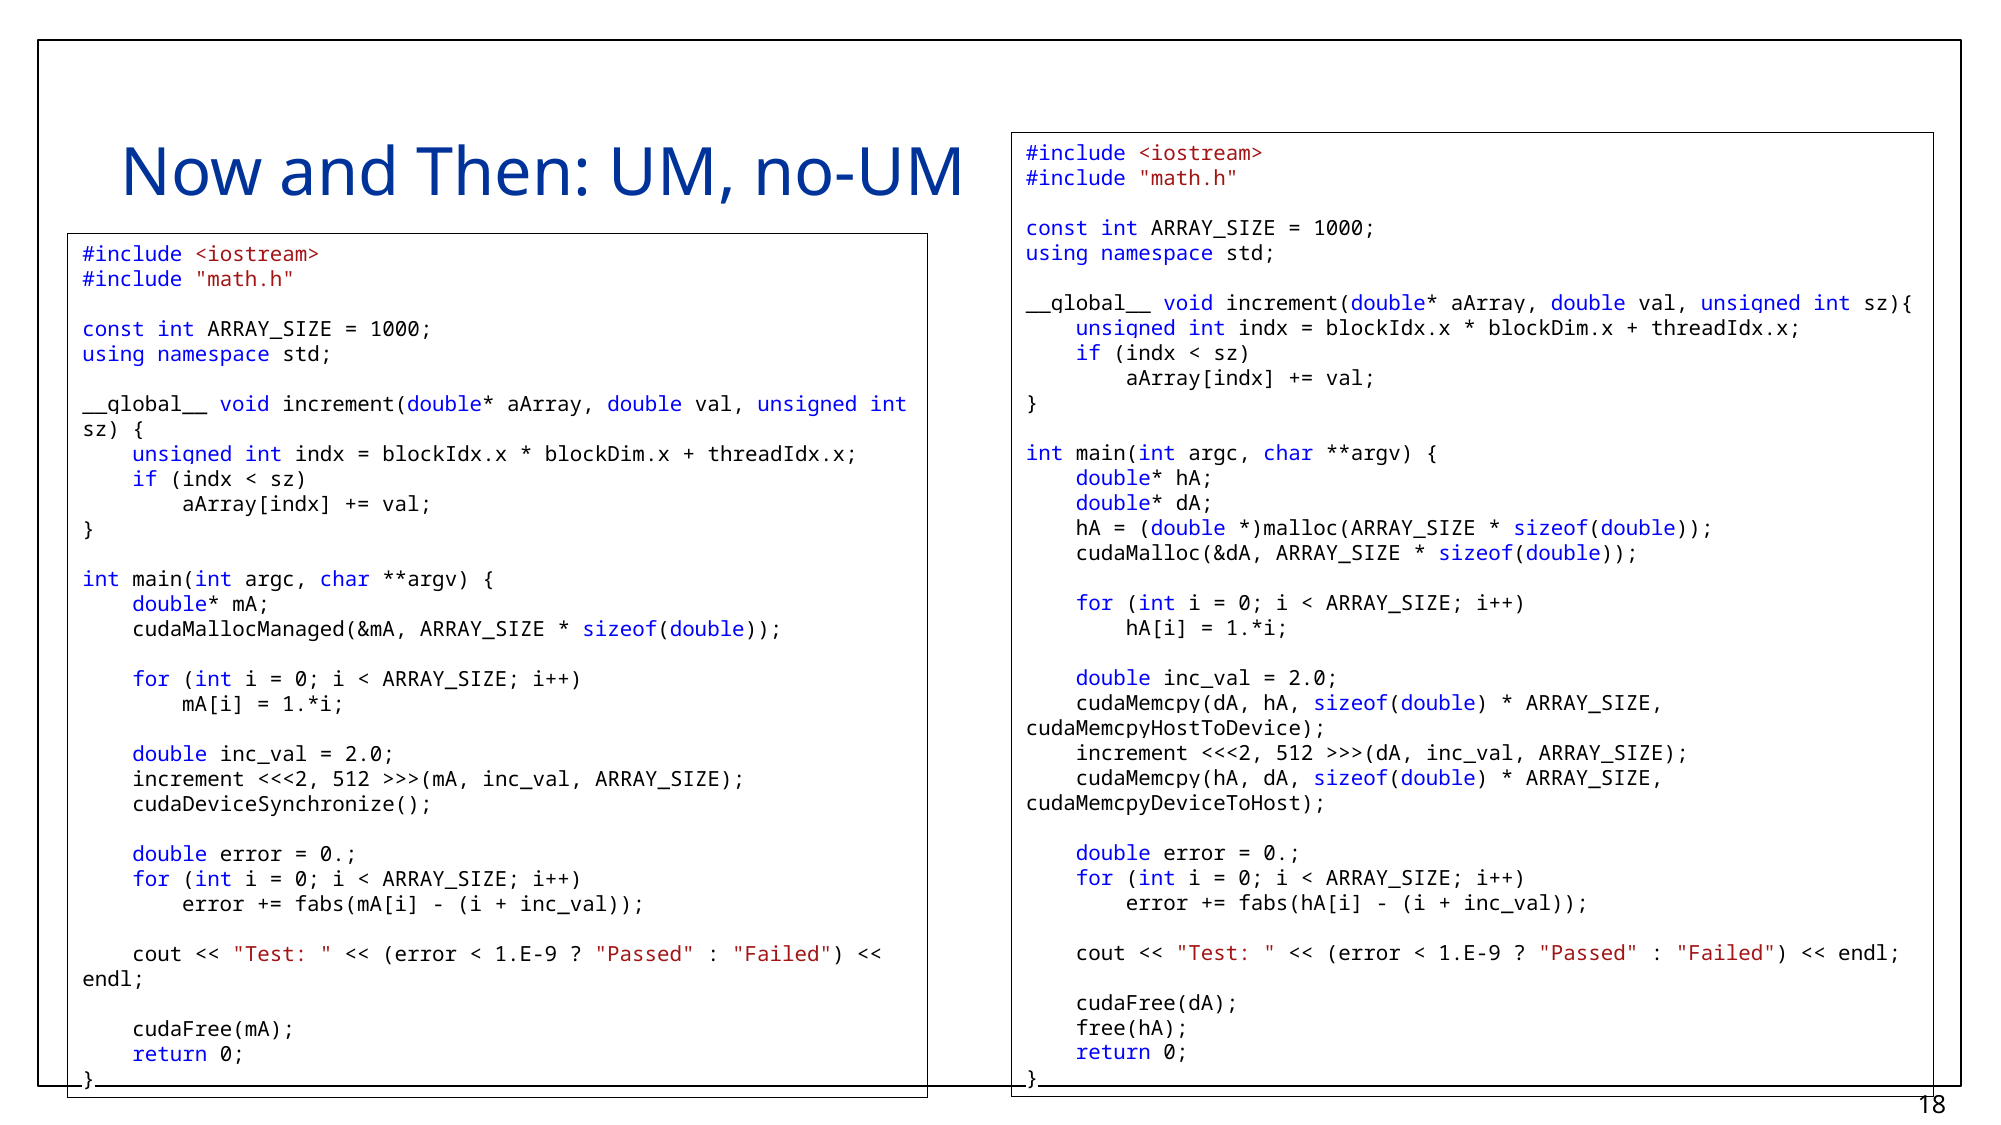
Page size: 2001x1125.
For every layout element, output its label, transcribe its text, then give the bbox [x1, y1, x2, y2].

title Now and Then: UM, no-UM [105, 99, 1726, 249]
slide_number 18 [1681, 1090, 1962, 1122]
text_box #include <iostream> #include "math.h" const int ARRAY_SIZE = 1000; using namespace std; __global__ void increment(double* aArray, double val, unsigned int sz){ unsigned int indx = blockIdx.x * blockDim.x + threadIdx.x; if (indx < sz) aArray[indx] += val; } int main(int argc, char **argv) { double* hA; double* dA; hA = (double *)malloc(ARRAY_SIZE * sizeof(double)); cudaMalloc(&dA, ARRAY_SIZE * sizeof(double)); for (int i = 0; i < ARRAY_SIZE; i++) hA[i] = 1.*i; double inc_val = 2.0; cudaMemcpy(dA, hA, sizeof(double) * ARRAY_SIZE, cudaMemcpyHostToDevice); increment <<<2, 512 >>>(dA, inc_val, ARRAY_SIZE); cudaMemcpy(hA, dA, sizeof(double) * ARRAY_SIZE, cudaMemcpyDeviceToHost); double error = 0.; for (int i = 0; i < ARRAY_SIZE; i++) error += fabs(hA[i] - (i + inc_val)); cout << "Test: " << (error < 1.E-9 ? "Passed" : "Failed") << endl; cudaFree(dA); free(hA); return 0; } [1011, 132, 1934, 1097]
text_box #include <iostream> #include "math.h" const int ARRAY_SIZE = 1000; using namespace std; __global__ void increment(double* aArray, double val, unsigned int sz) { unsigned int indx = blockIdx.x * blockDim.x + threadIdx.x; if (indx < sz) aArray[indx] += val; } int main(int argc, char **argv) { double* mA; cudaMallocManaged(&mA, ARRAY_SIZE * sizeof(double)); for (int i = 0; i < ARRAY_SIZE; i++) mA[i] = 1.*i; double inc_val = 2.0; increment <<<2, 512 >>>(mA, inc_val, ARRAY_SIZE); cudaDeviceSynchronize(); double error = 0.; for (int i = 0; i < ARRAY_SIZE; i++) error += fabs(mA[i] - (i + inc_val)); cout << "Test: " << (error < 1.E-9 ? "Passed" : "Failed") << endl; cudaFree(mA); return 0; } [67, 233, 928, 1098]
